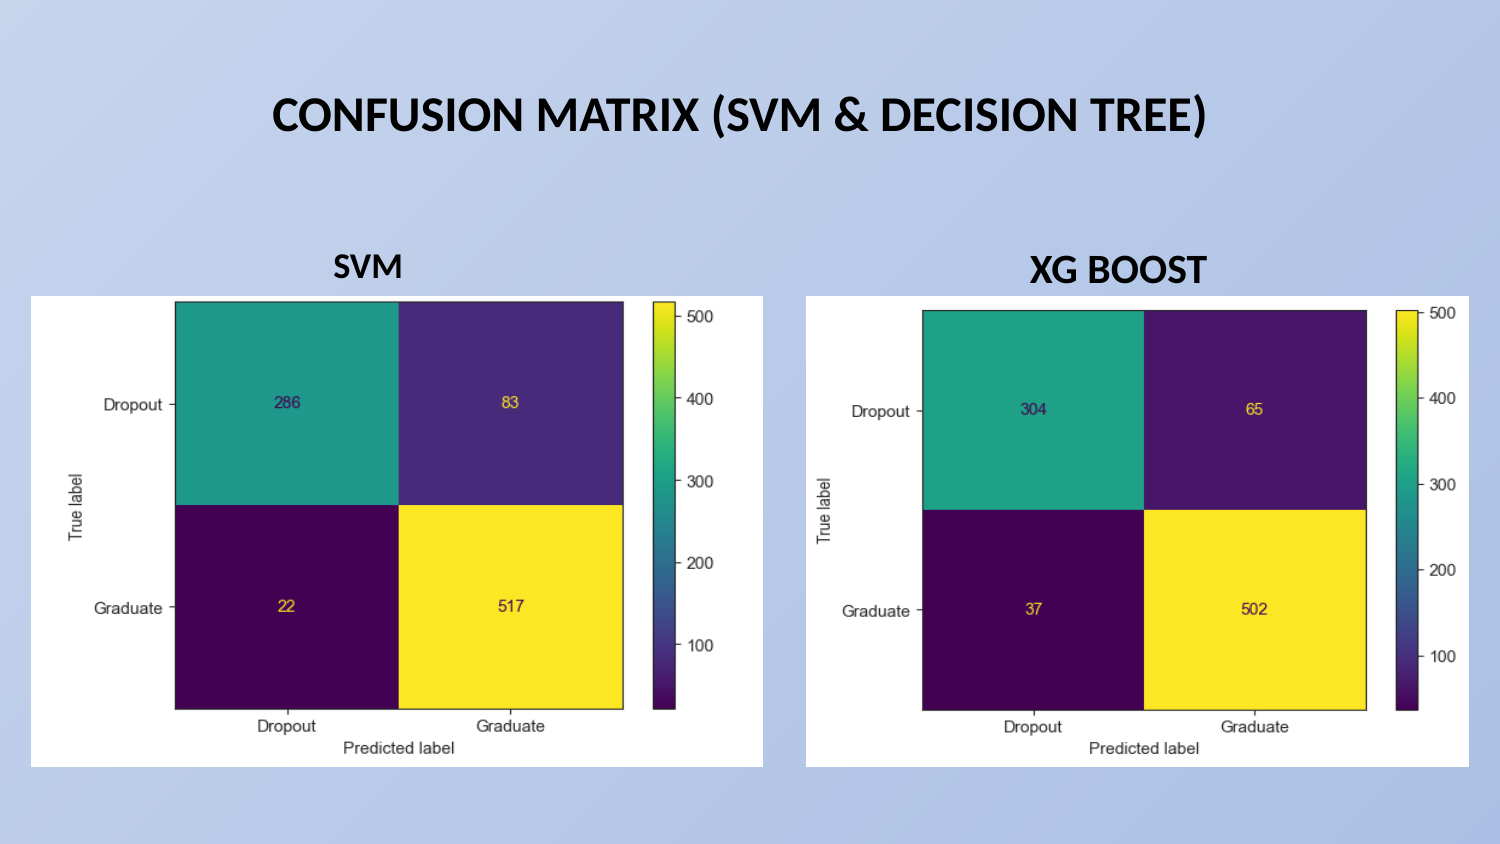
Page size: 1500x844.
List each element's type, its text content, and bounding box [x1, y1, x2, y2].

list XG BOOST [990, 232, 1289, 296]
picture [806, 296, 1469, 768]
title CONFUSION MATRIX (SVM & DECISION TREE) [124, 72, 1356, 169]
list SVM [296, 232, 435, 296]
picture [31, 296, 763, 768]
